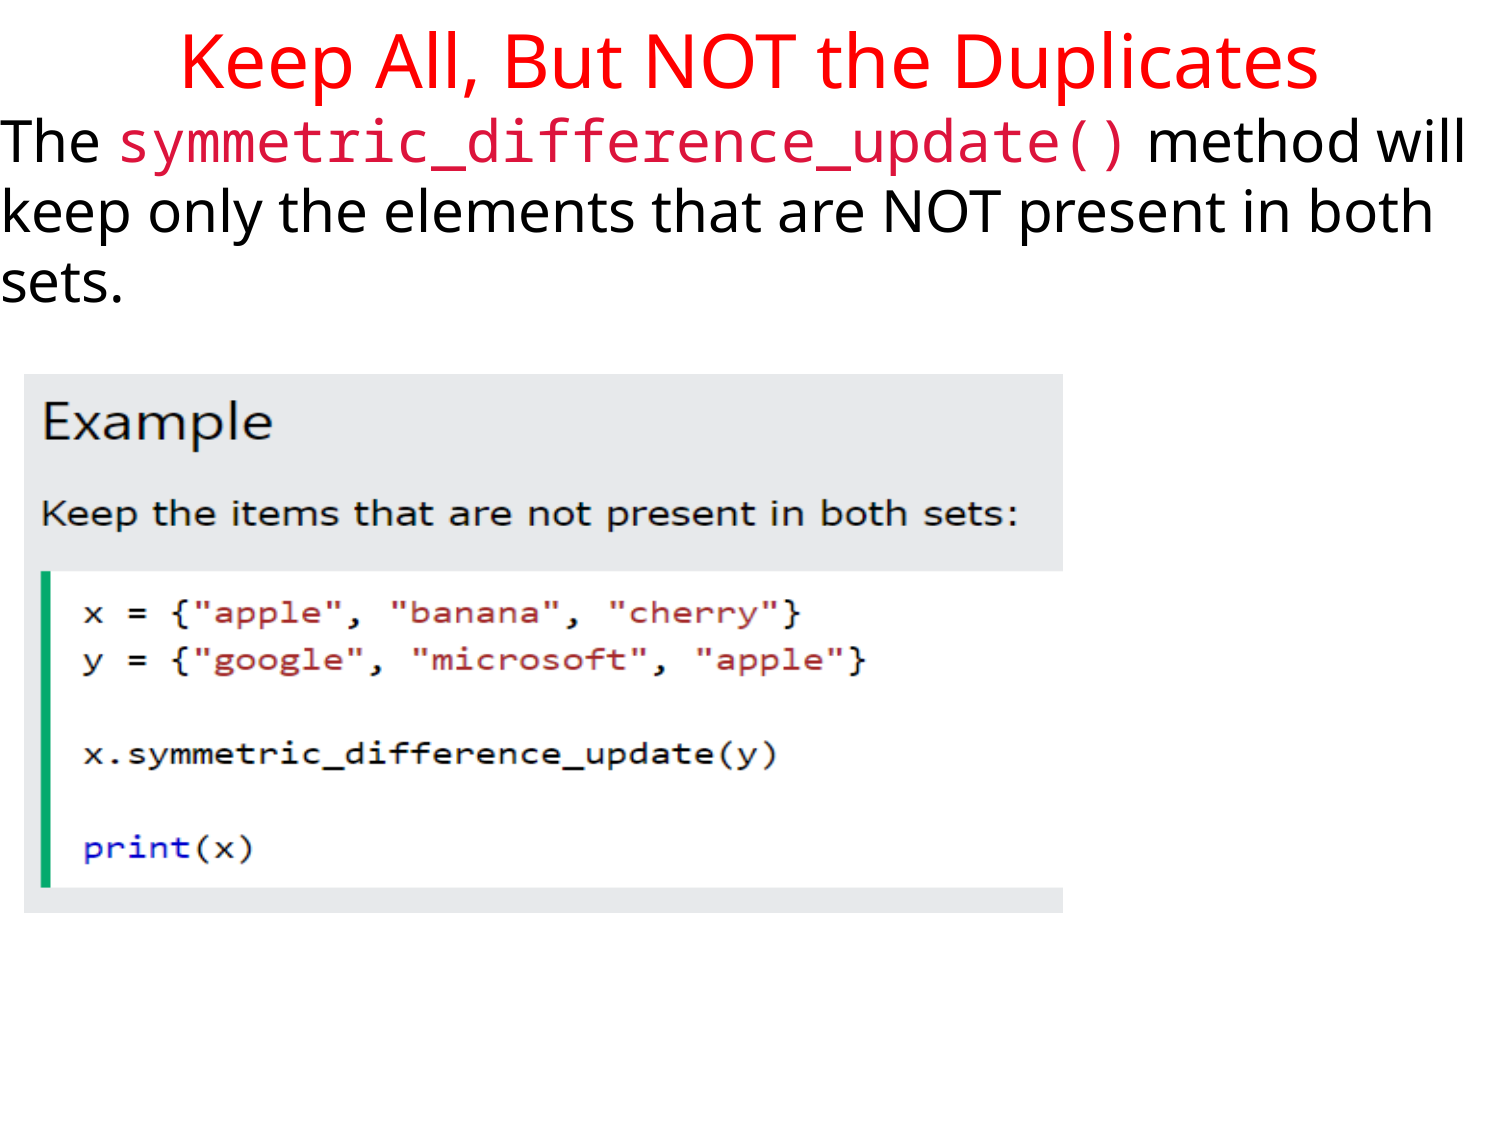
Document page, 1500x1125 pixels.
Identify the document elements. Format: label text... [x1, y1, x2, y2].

picture [24, 374, 1063, 913]
text_box Keep All, But NOT the Duplicates The symmetric_difference_update() method will keep only the elements that are NOT present in both sets. [0, 1, 1500, 327]
